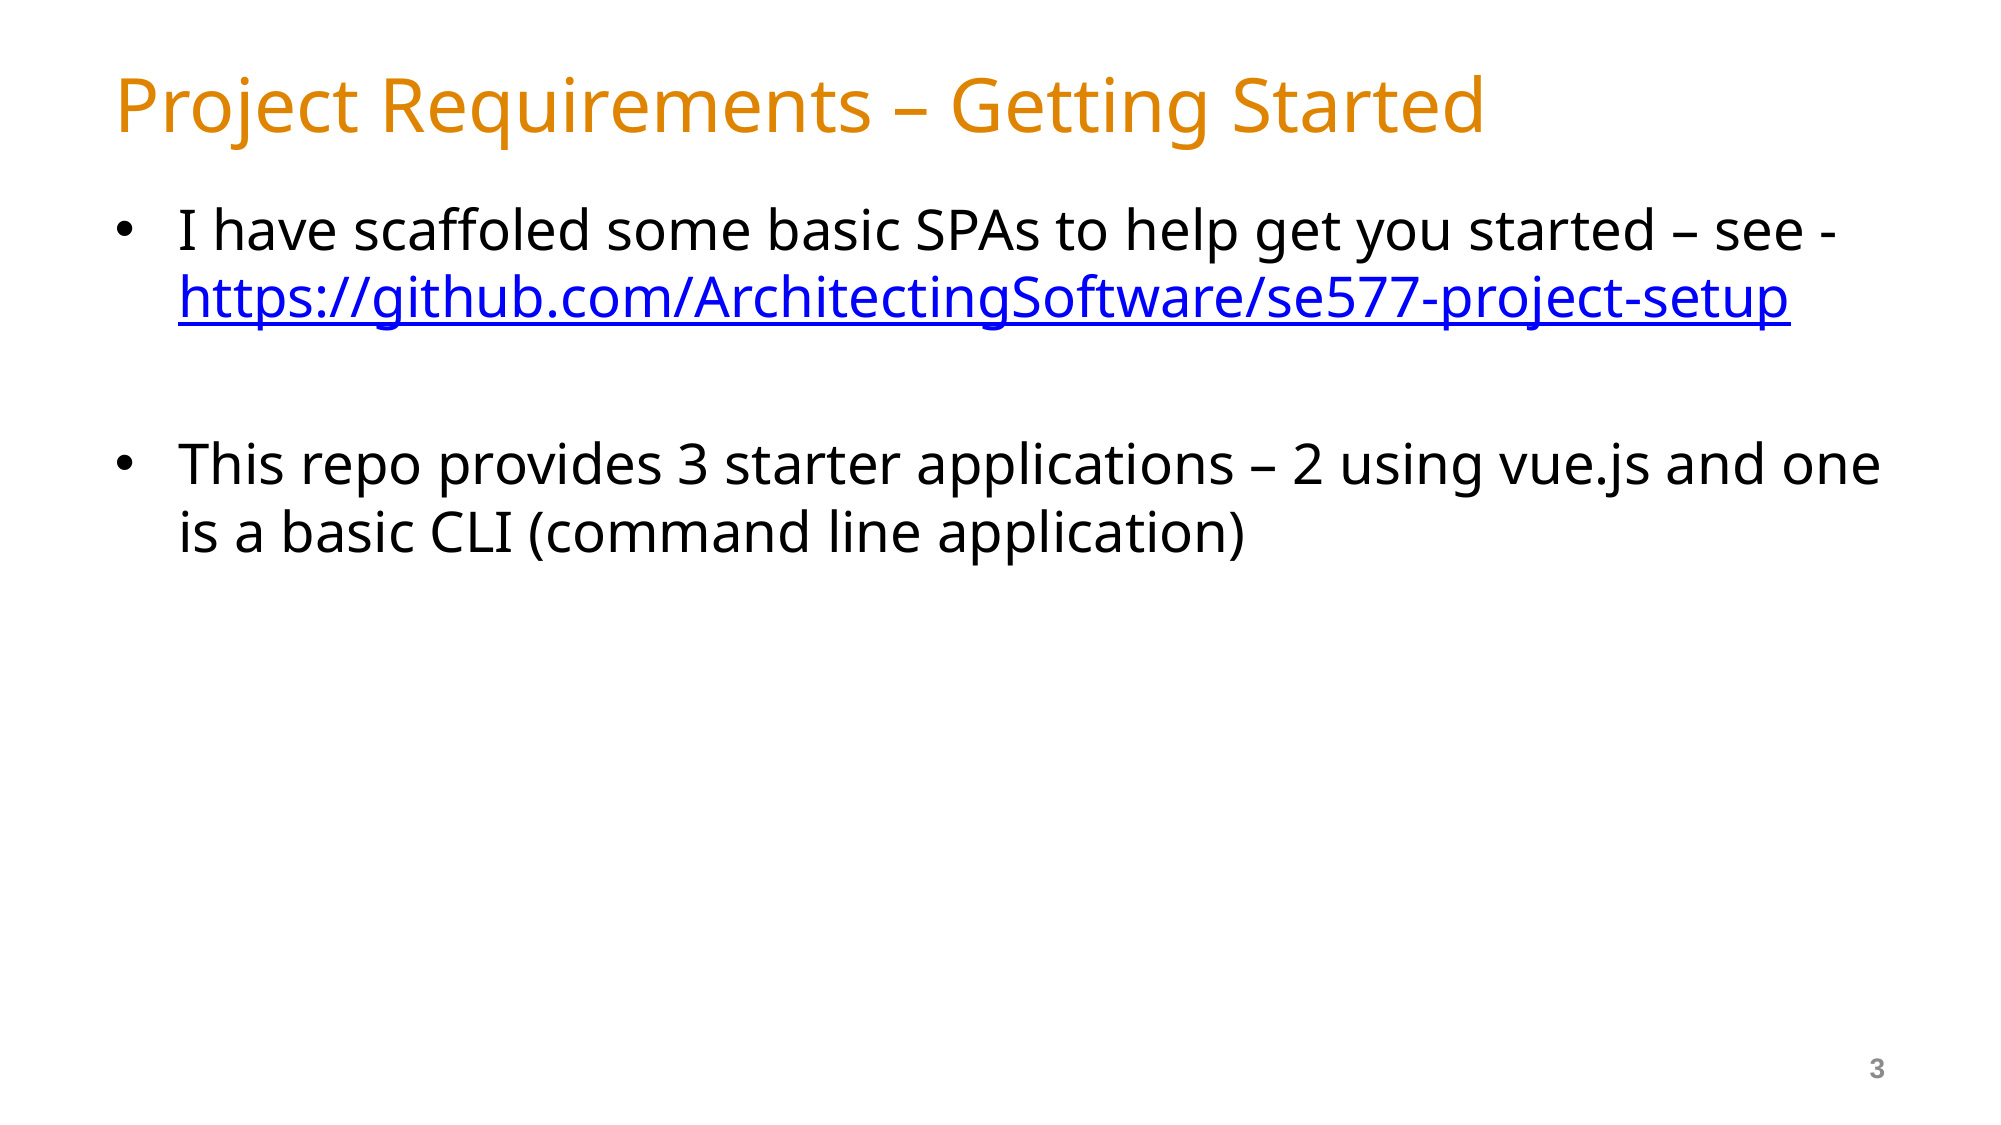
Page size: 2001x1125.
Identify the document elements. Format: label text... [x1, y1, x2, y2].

list I have scaffoled some basic SPAs to help get you started – see - https://github.com/ArchitectingSoftware/se577-project-setup This repo provides 3 starter applications – 2 using vue.js and one is a basic CLI (command line application) [99, 186, 1900, 1005]
title Project Requirements – Getting Started [99, 45, 1900, 160]
slide_number 3 [1433, 1039, 1900, 1100]
